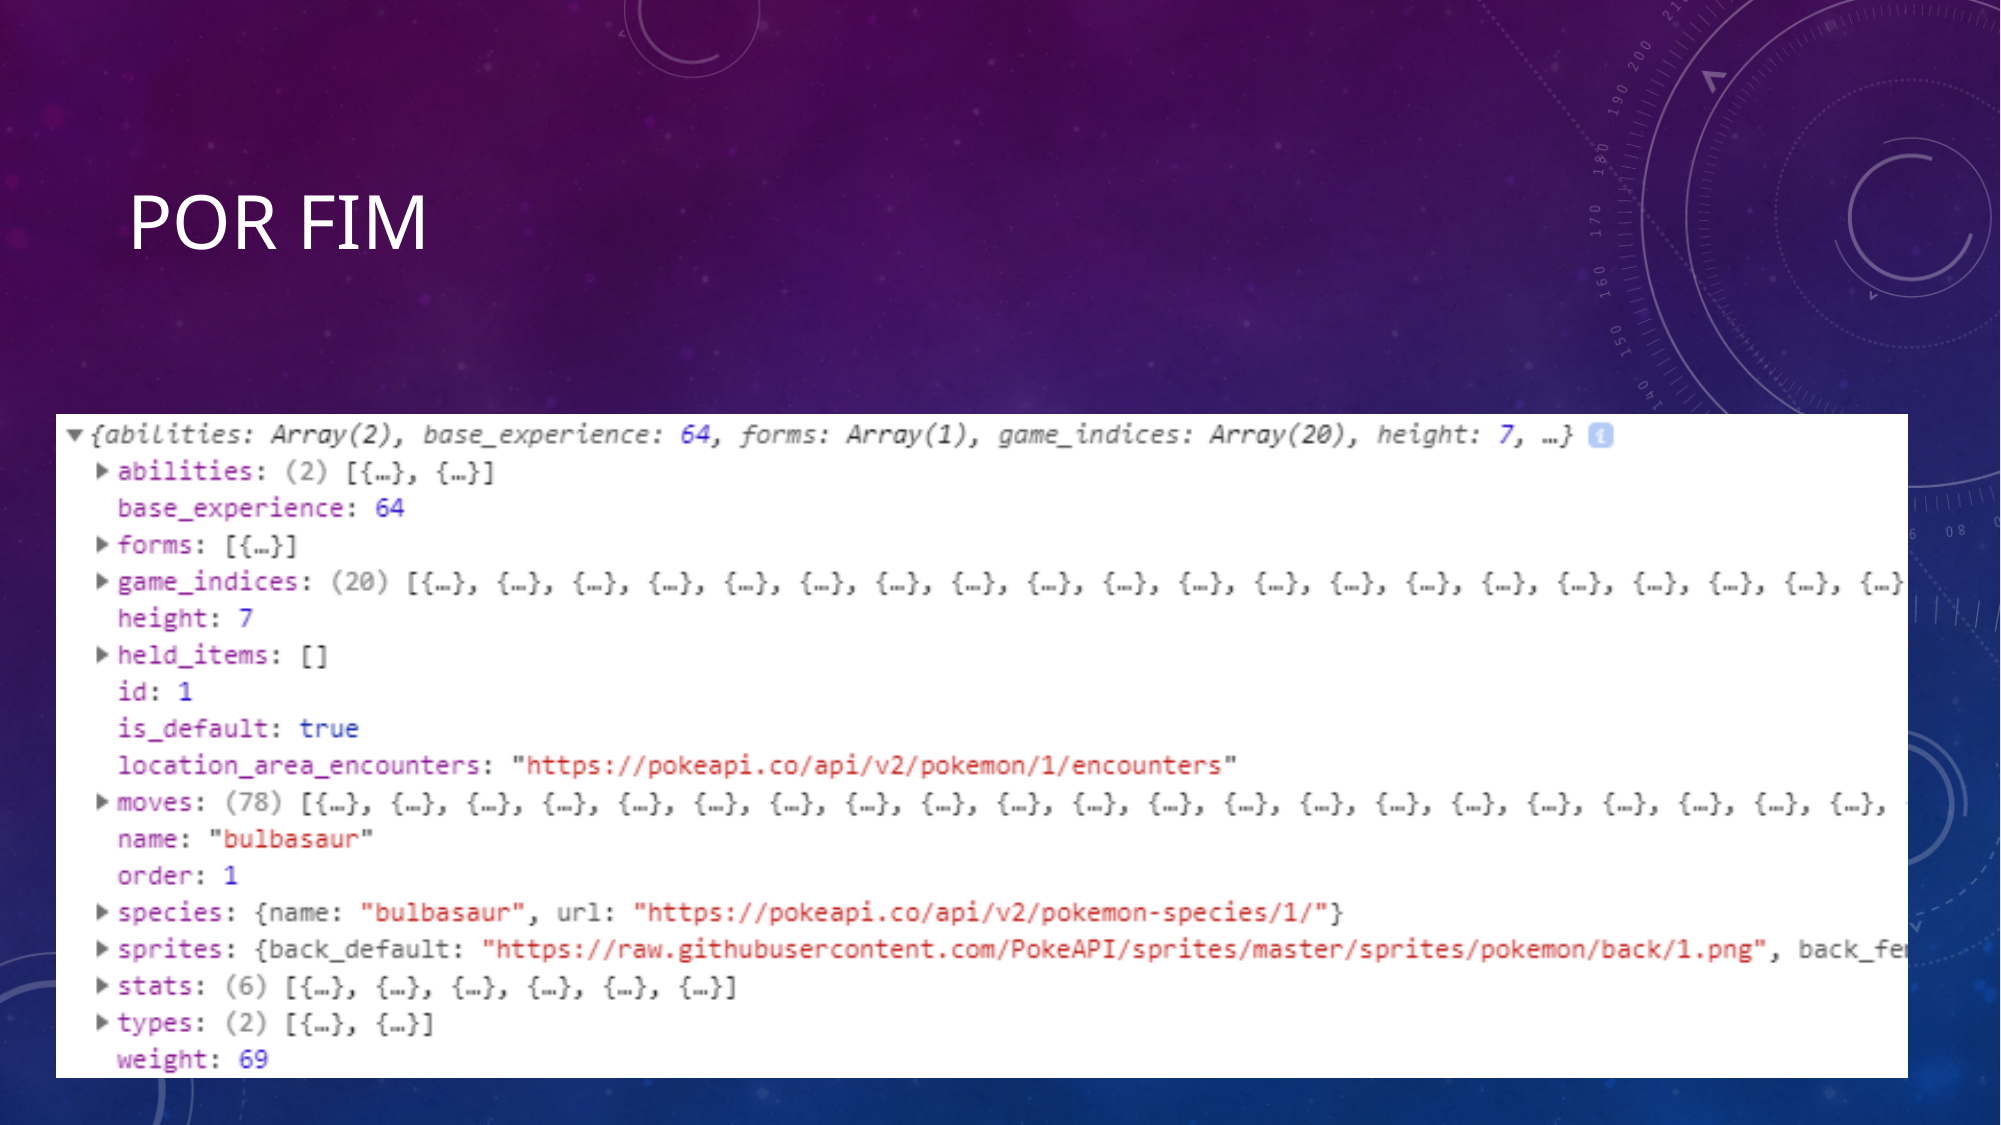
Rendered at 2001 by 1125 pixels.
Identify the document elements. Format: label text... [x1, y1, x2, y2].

picture [0, 0, 2001, 1125]
title Por fim [112, 99, 1775, 339]
